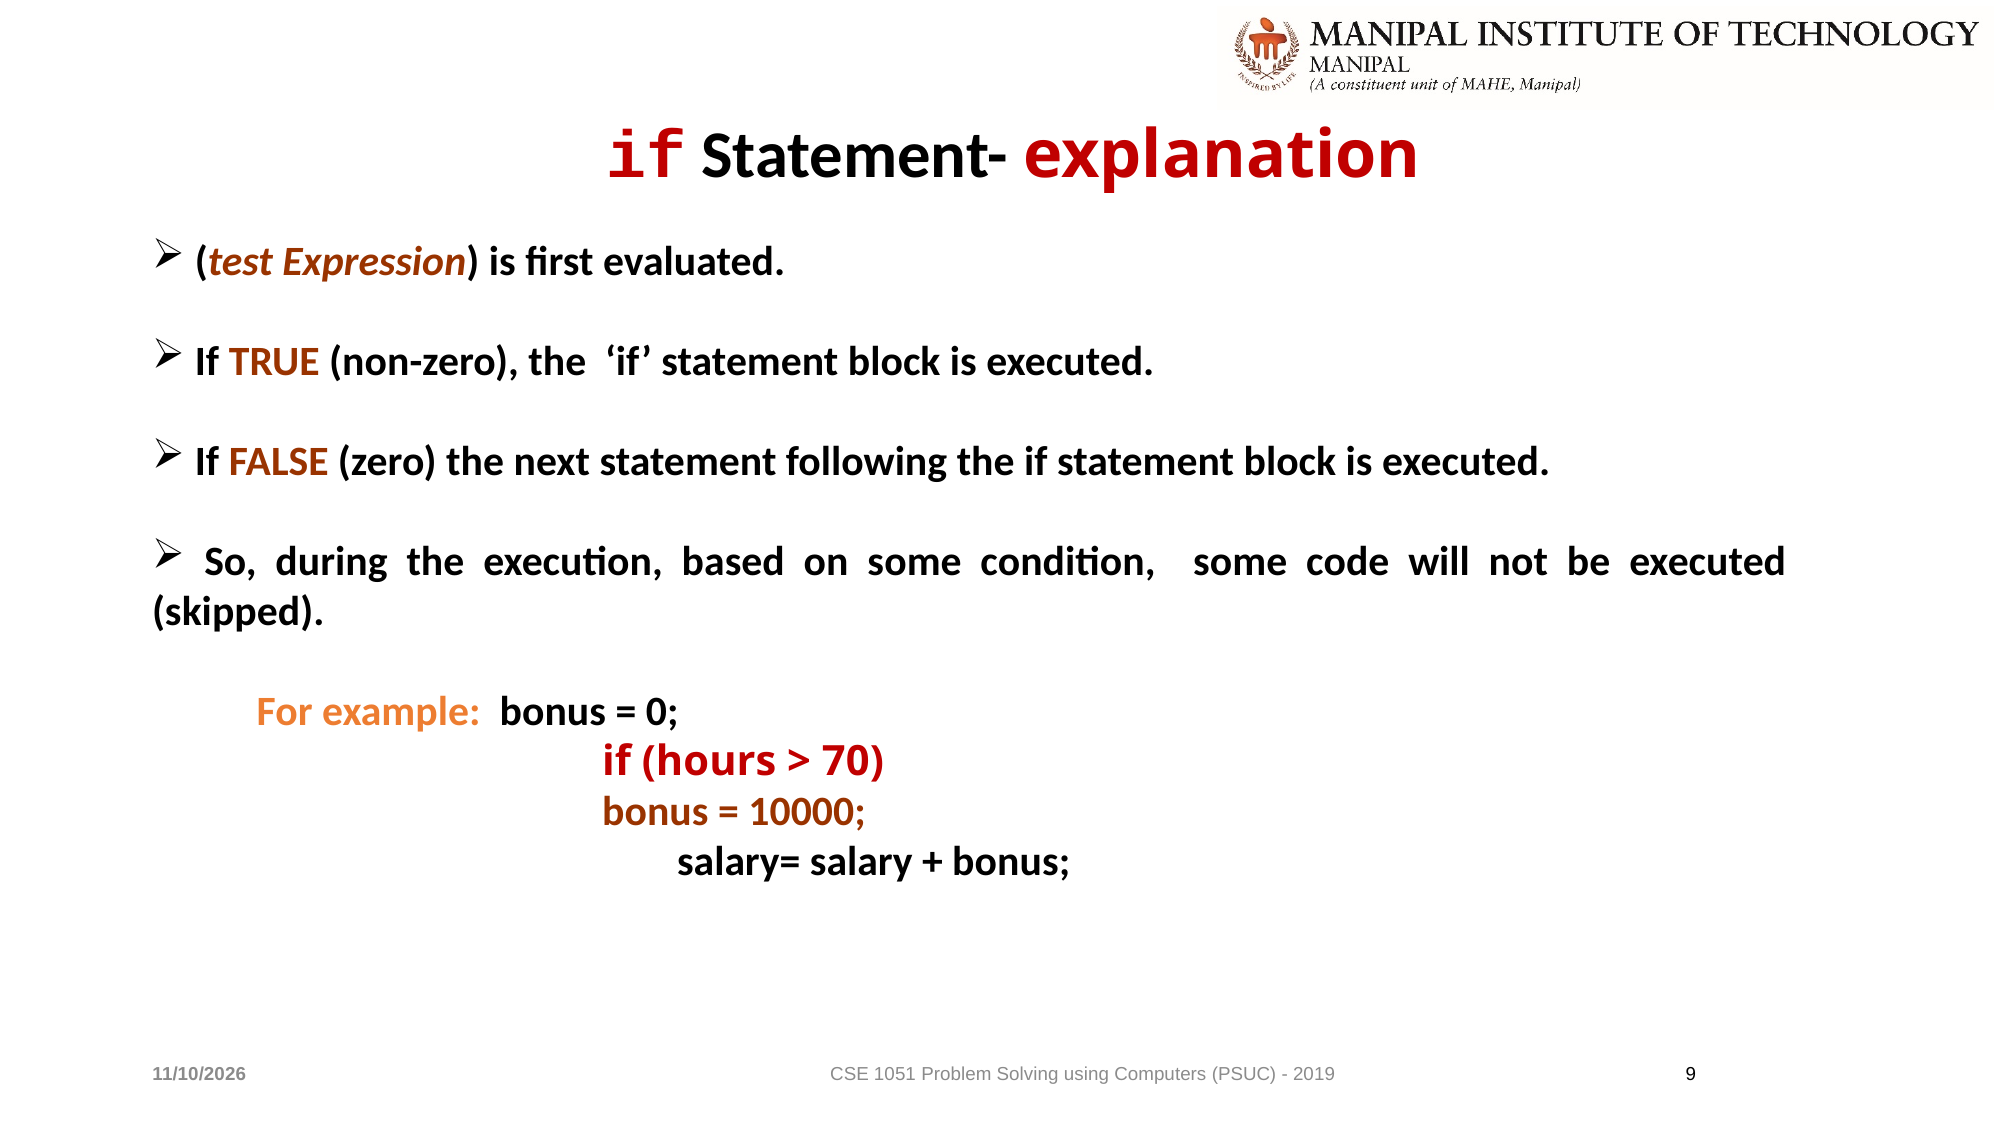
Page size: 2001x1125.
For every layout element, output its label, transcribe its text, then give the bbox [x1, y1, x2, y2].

footer CSE 1051 Problem Solving using Computers (PSUC) - 2019 [362, 1042, 1803, 1103]
title if Statement- explanation [572, 113, 1455, 198]
slide_number 9 [1167, 1050, 1712, 1096]
text_box (test Expression) is first evaluated. If TRUE (non-zero), the ‘if’ statement block is executed. If FALSE (zero) the next statement following the if statement block is executed. So, during the execution, based on some condition, some code will not be executed (skipped). For example: bonus = 0; if (hours > 70) bonus = 10000; salary= salary + bonus; [137, 226, 1803, 942]
picture [1217, 6, 1994, 110]
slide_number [137, 1042, 327, 1103]
